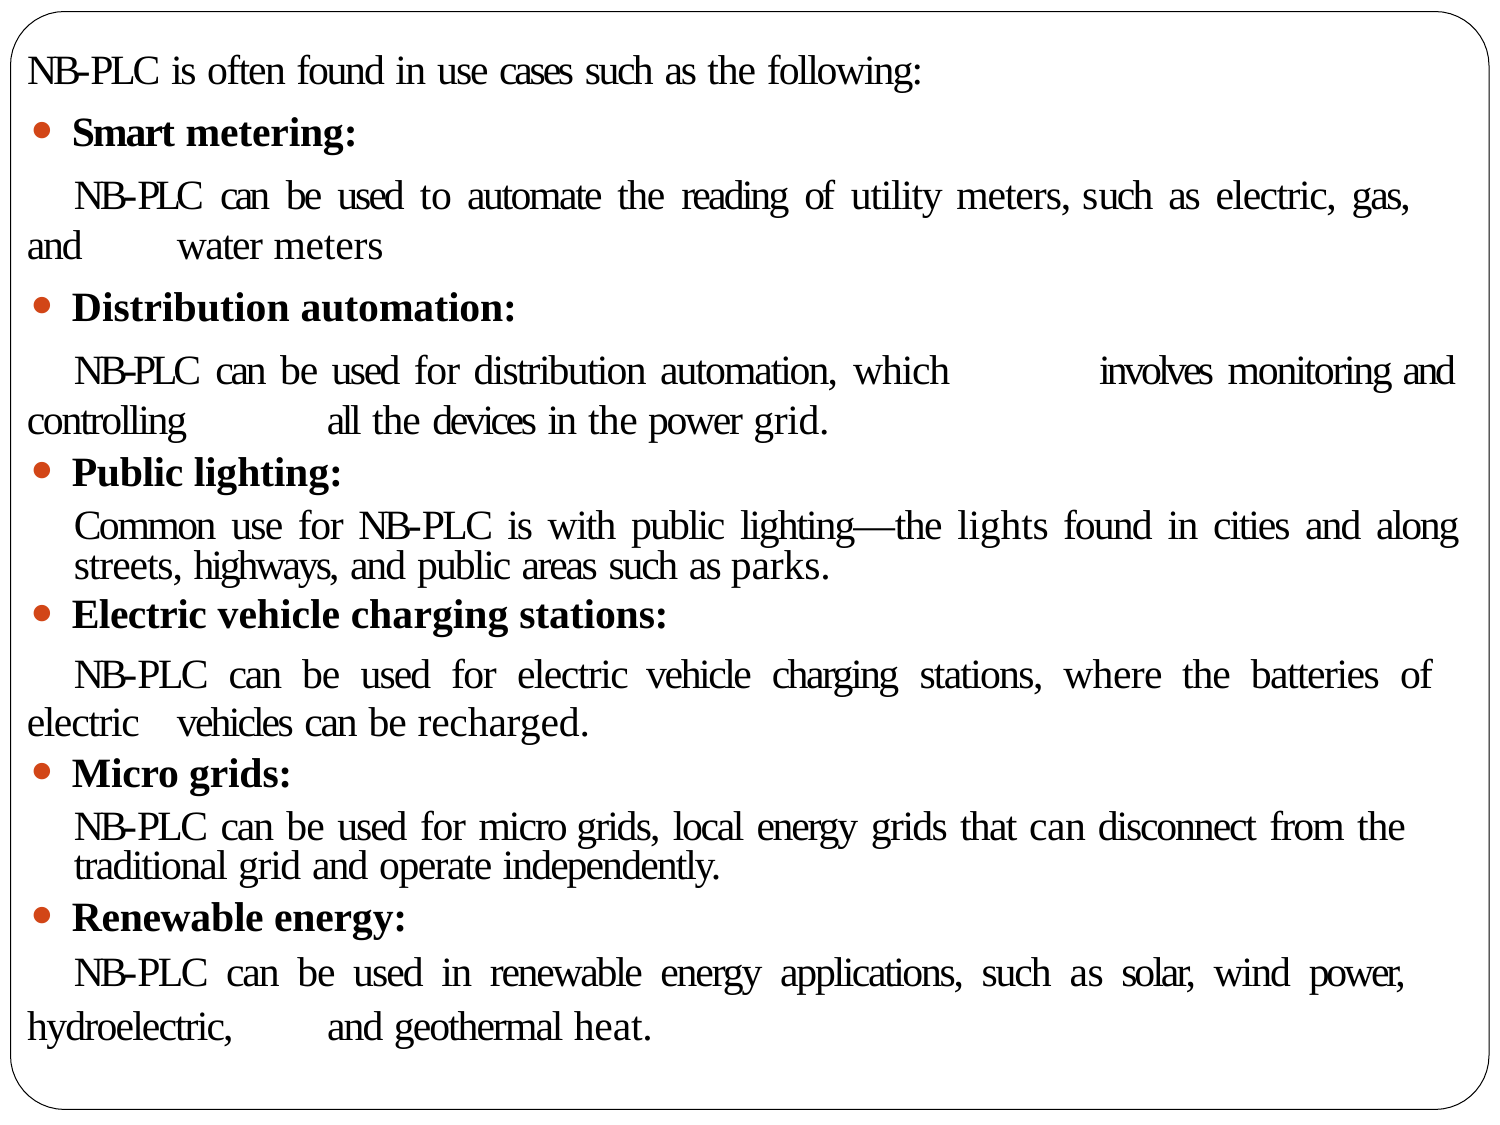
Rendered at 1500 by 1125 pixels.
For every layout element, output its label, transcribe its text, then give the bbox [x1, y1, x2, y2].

text_box NB-PLC is often found in use cases such as the following: Smart metering: NB-PLC can be used to automate the reading of utility meters, such as electric, gas, and water meters Distribution automation: NB-PLC can be used for distribution automation, which involves monitoring and controlling all the devices in the power grid. Public lighting: Common use for NB-PLC is with public lighting—the lights found in cities and along streets, highways, and public areas such as parks. Electric vehicle charging stations: NB-PLC can be used for electric vehicle charging stations, where the batteries of electric vehicles can be recharged. Micro grids: NB-PLC can be used for micro grids, local energy grids that can disconnect from the traditional grid and operate independently. Renewable energy: NB-PLC can be used in renewable energy applications, such as solar, wind power, hydroelectric, and geothermal heat. [24, 27, 1463, 1111]
